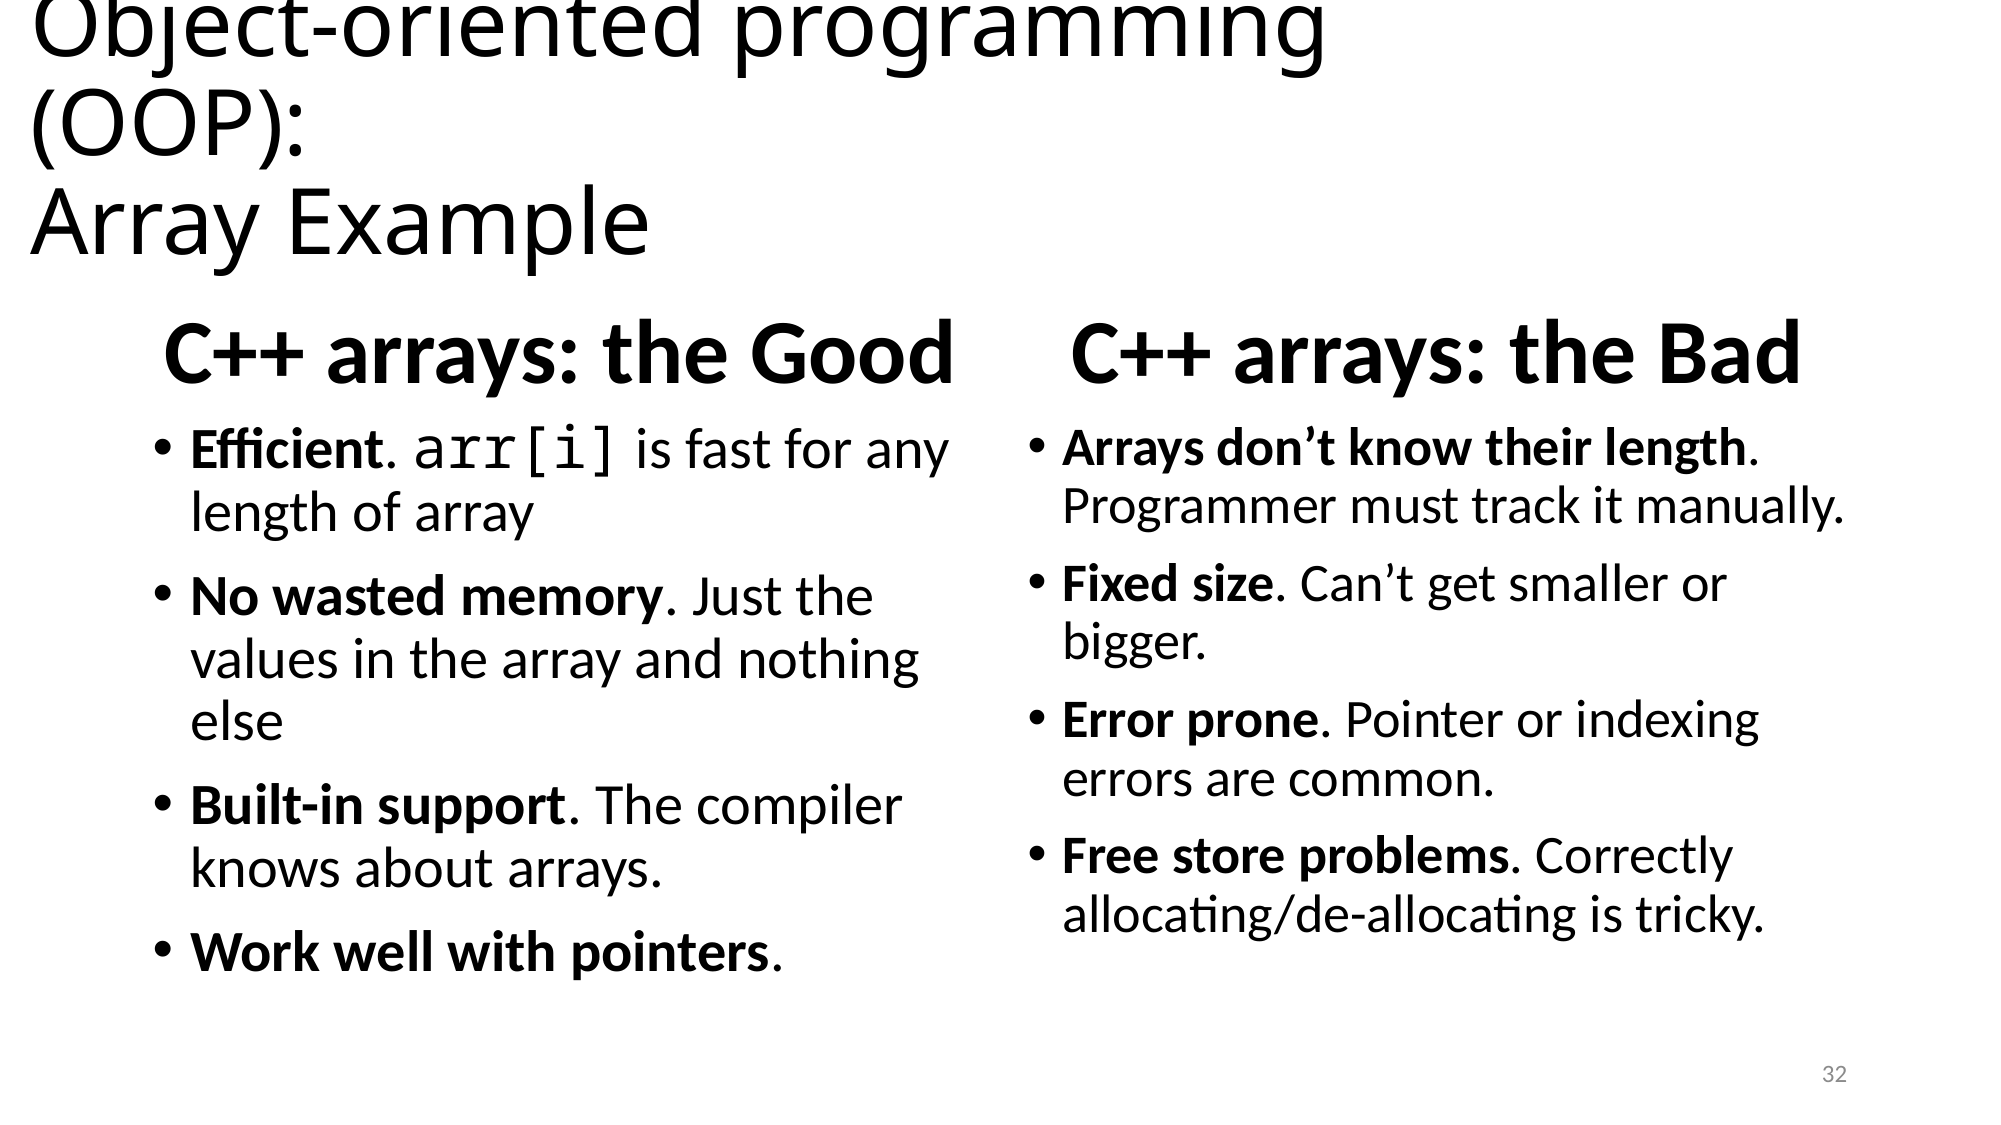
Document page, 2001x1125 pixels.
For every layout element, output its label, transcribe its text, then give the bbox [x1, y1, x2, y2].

list Arrays don’t know their length. Programmer must track it manually. Fixed size. Can’t get smaller or bigger. Error prone. Pointer or indexing errors are common. Free store problems. Correctly allocating/de-allocating is tricky. [1012, 410, 1863, 1016]
slide_number 32 [1412, 1042, 1863, 1103]
title Object-oriented programming (OOP): Array Example [15, 17, 1471, 235]
list Efficient. arr[i] is fast for any length of array No wasted memory. Just the values in the array and nothing else Built-in support. The compiler knows about arrays. Work well with pointers. [137, 410, 984, 1016]
list C++ arrays: the Bad [1012, 275, 1863, 410]
list C++ arrays: the Good [137, 275, 984, 410]
